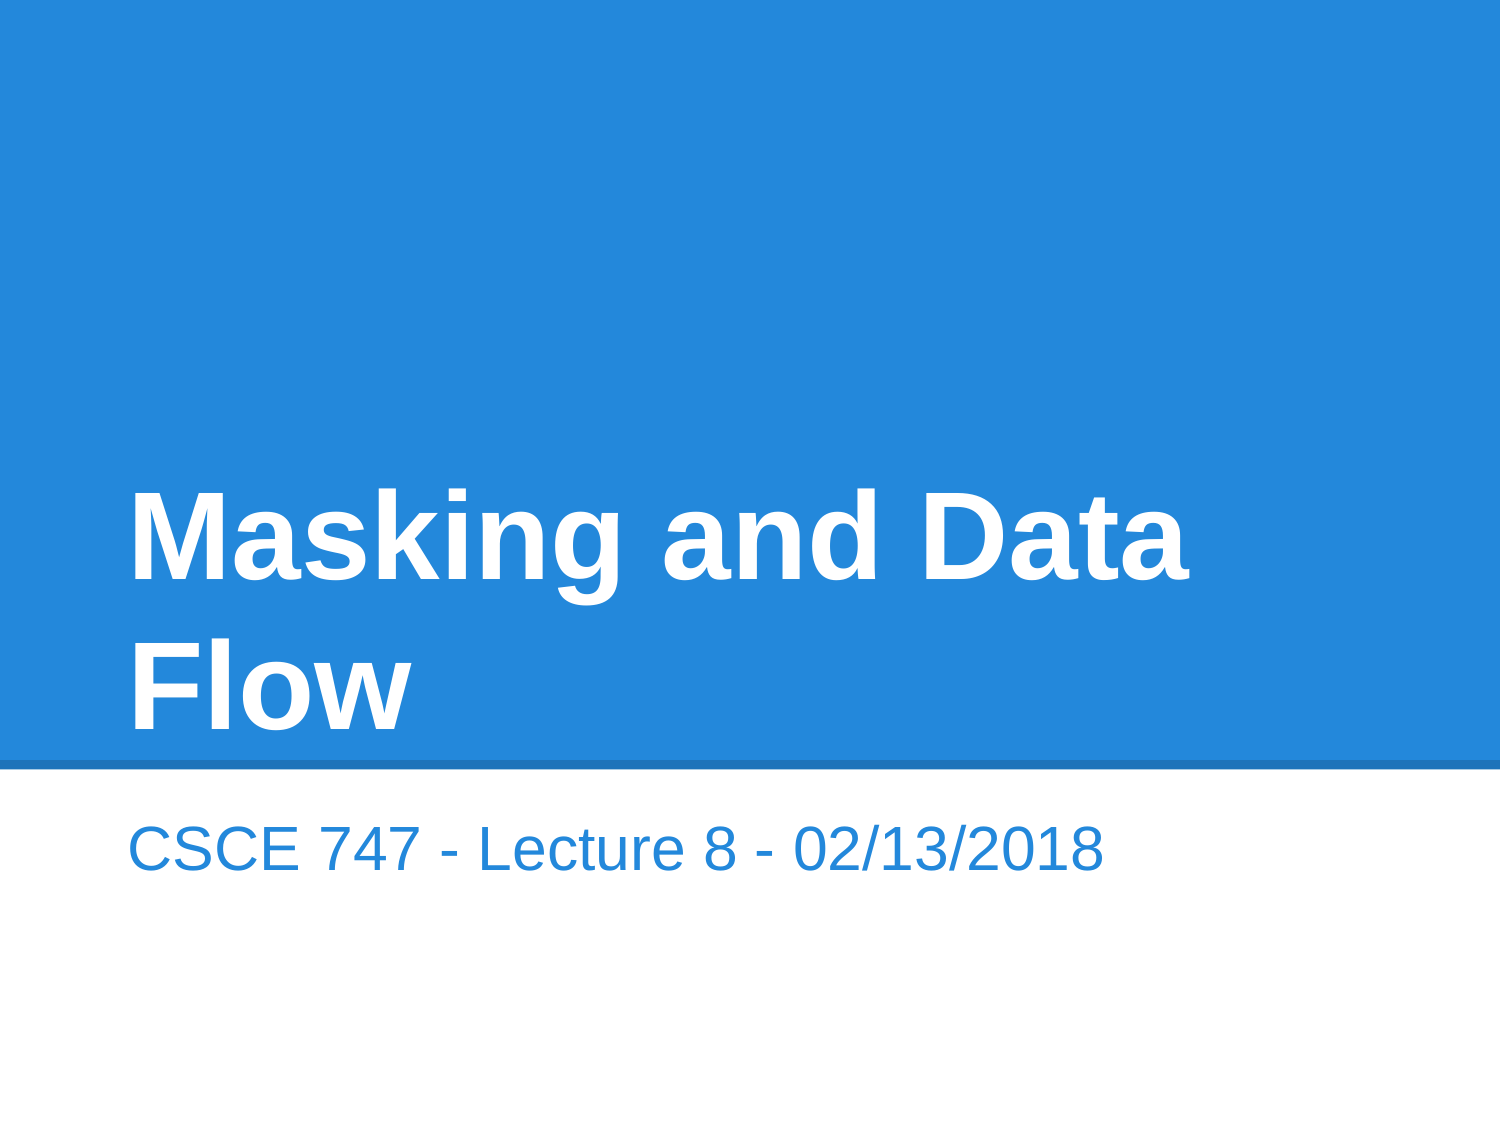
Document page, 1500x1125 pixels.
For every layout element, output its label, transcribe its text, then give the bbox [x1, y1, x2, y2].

subtitle CSCE 747 - Lecture 8 - 02/13/2018 [112, 793, 1388, 963]
title Masking and Data Flow [112, 408, 1388, 770]
